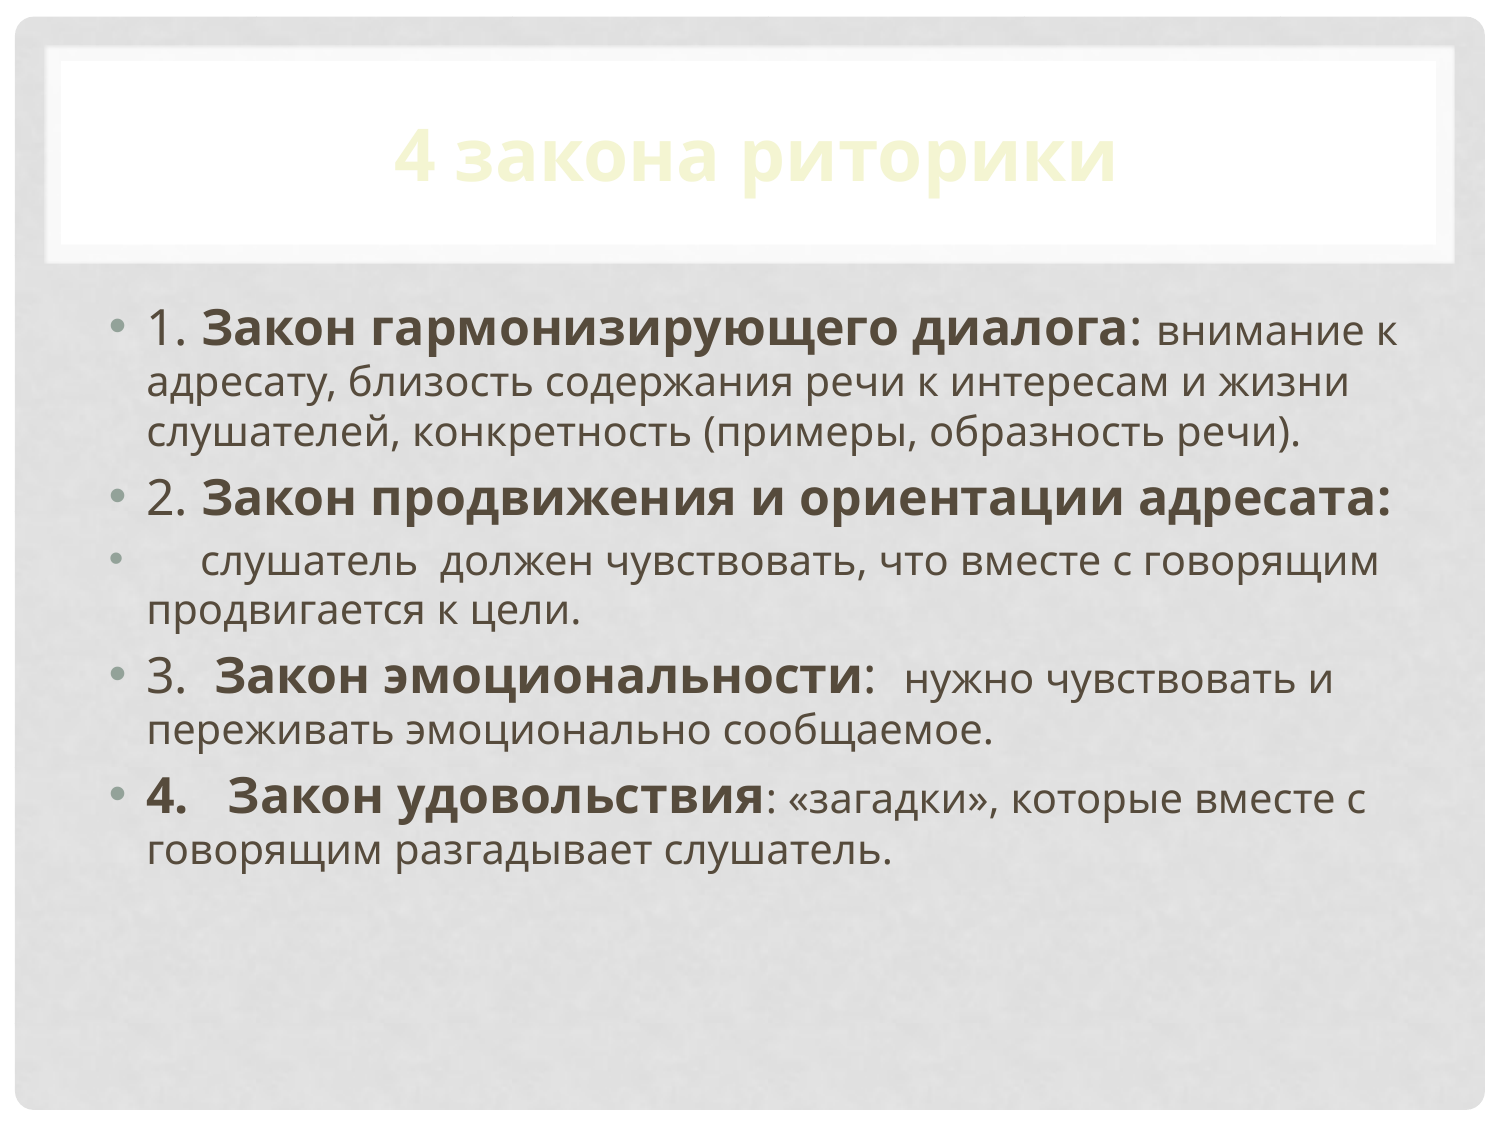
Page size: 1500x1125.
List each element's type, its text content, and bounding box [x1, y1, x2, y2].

list 1. Закон гармонизирующего диалога: внимание к адресату, близость содержания речи к интересам и жизни слушателей, конкретность (примеры, образность речи). 2. Закон продвижения и ориентации адресата: слушатель должен чувствовать, что вместе с говорящим продвигается к цели. 3. Закон эмоциональности: нужно чувствовать и переживать эмоционально сообщаемое. 4. Закон удовольствия: «загадки», которые вместе с говорящим разгадывает слушатель. [75, 287, 1425, 1005]
title 4 закона риторики [69, 66, 1425, 238]
